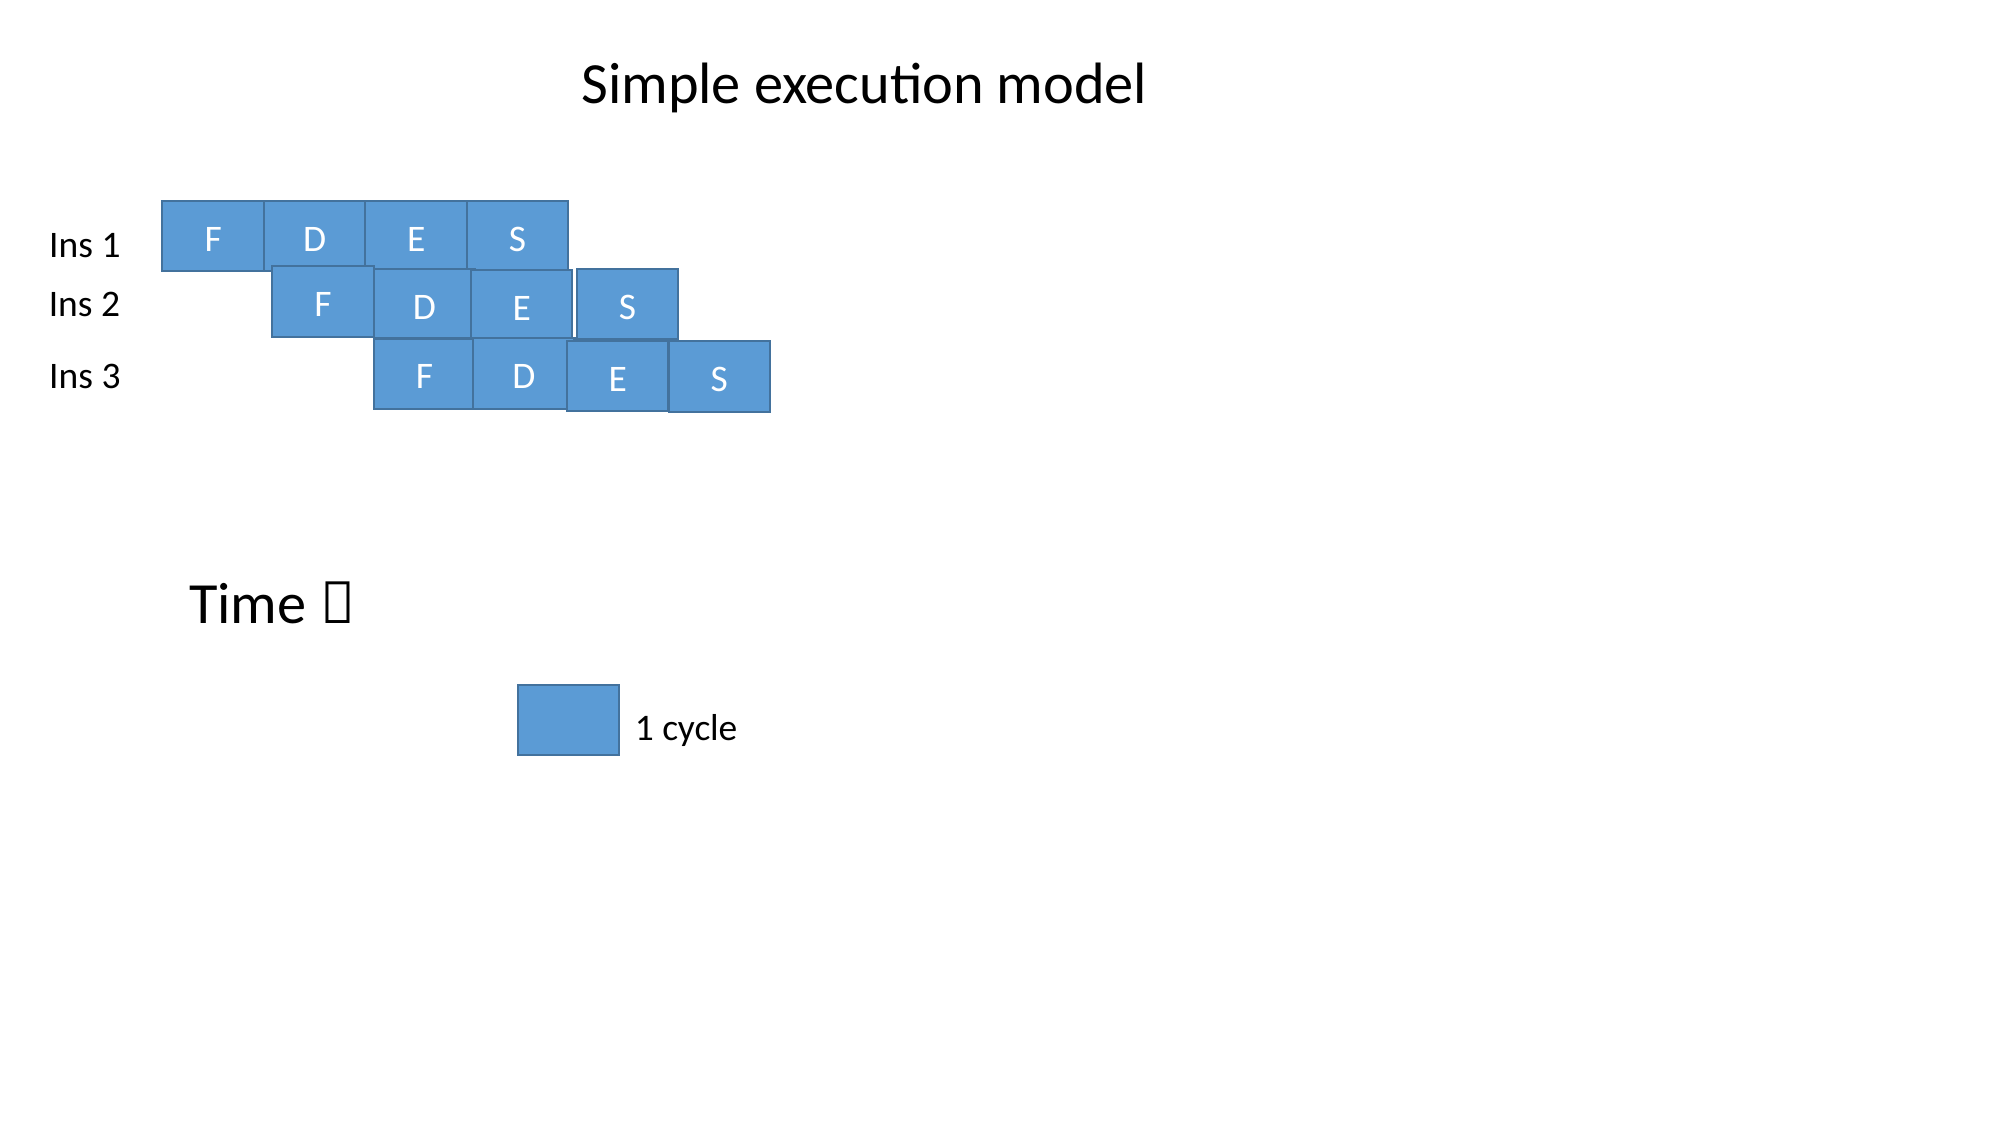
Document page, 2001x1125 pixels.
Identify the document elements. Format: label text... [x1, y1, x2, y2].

text_box Ins 2 [33, 271, 163, 331]
text_box Simple execution model [566, 37, 1163, 123]
text_box D [263, 200, 364, 272]
text_box F [161, 200, 263, 272]
text_box E [364, 200, 466, 268]
text_box E [470, 269, 573, 337]
text_box F [373, 337, 472, 410]
text_box 1 cycle [620, 695, 753, 756]
text_box Time  [174, 558, 370, 643]
text_box D [373, 268, 476, 337]
text_box S [576, 268, 679, 340]
text_box F [271, 265, 375, 338]
text_box S [668, 340, 771, 413]
text_box Ins 3 [34, 343, 136, 404]
text_box S [466, 200, 569, 269]
text_box D [472, 337, 576, 410]
text_box E [566, 340, 668, 412]
text_box [517, 684, 620, 756]
text_box Ins 1 [34, 212, 136, 272]
